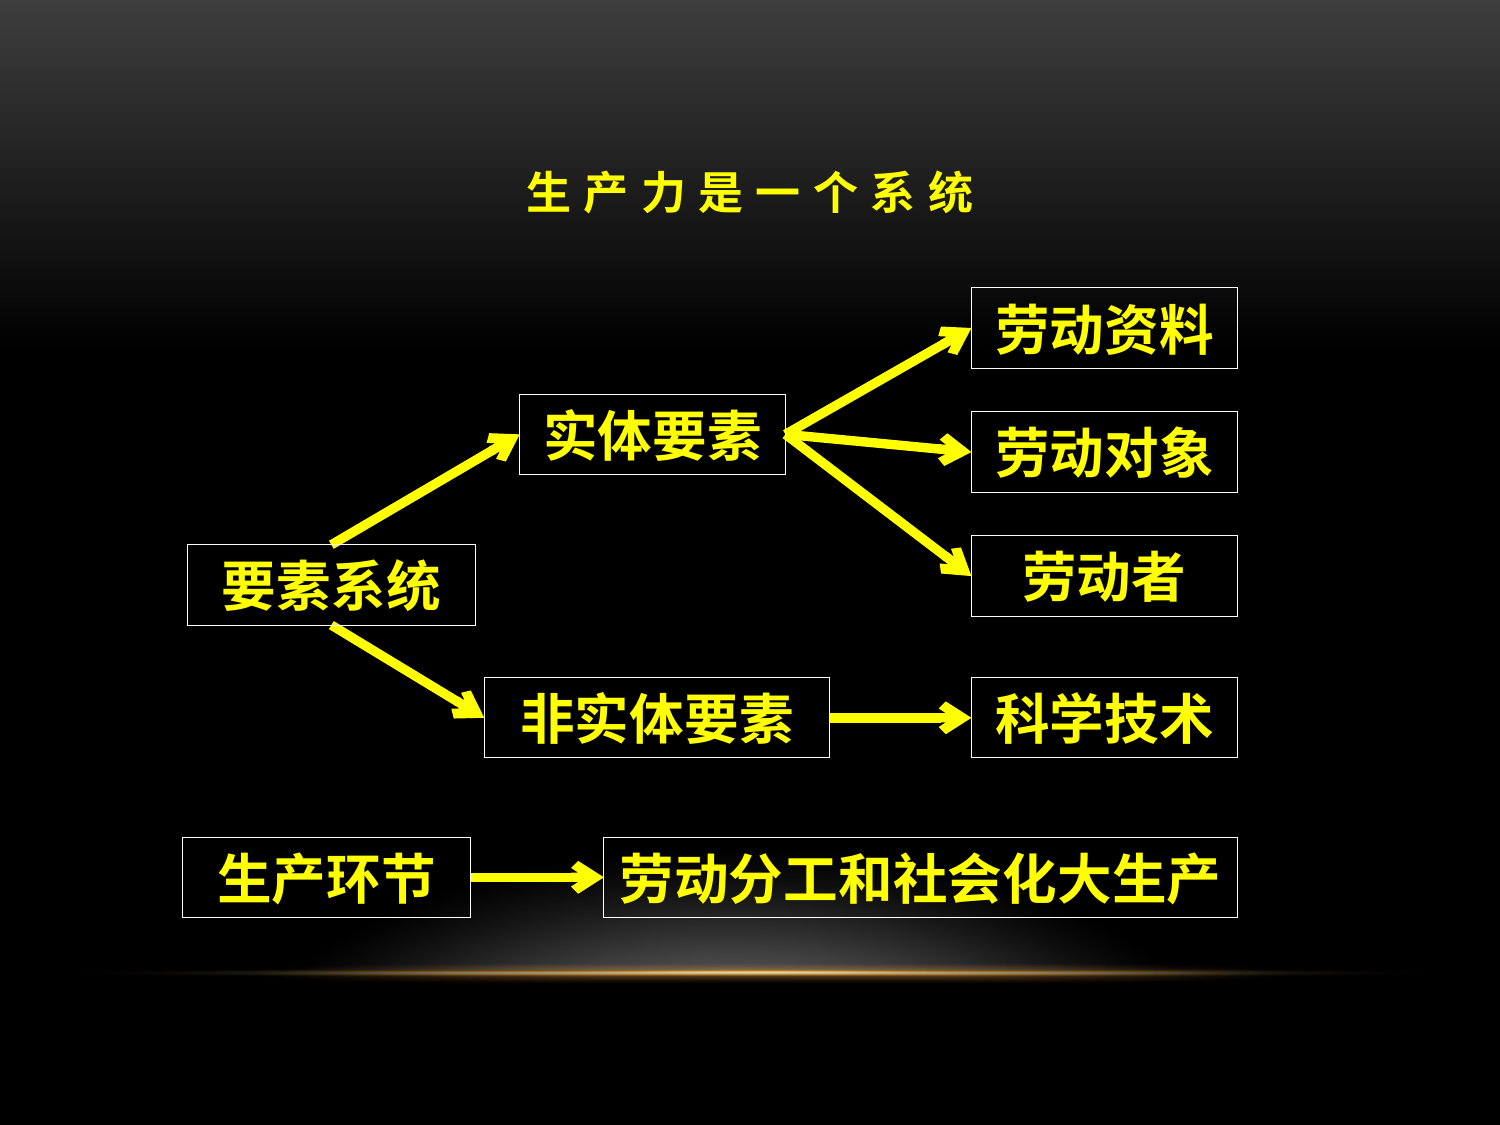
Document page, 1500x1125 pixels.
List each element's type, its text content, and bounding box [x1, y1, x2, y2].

picture [0, 0, 1500, 1125]
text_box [785, 287, 1238, 618]
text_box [835, 677, 1238, 760]
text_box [470, 836, 1238, 919]
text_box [182, 544, 476, 919]
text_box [331, 393, 786, 545]
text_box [481, 625, 830, 760]
title 生 产 力 是 一 个 系 统 [262, 156, 1238, 226]
